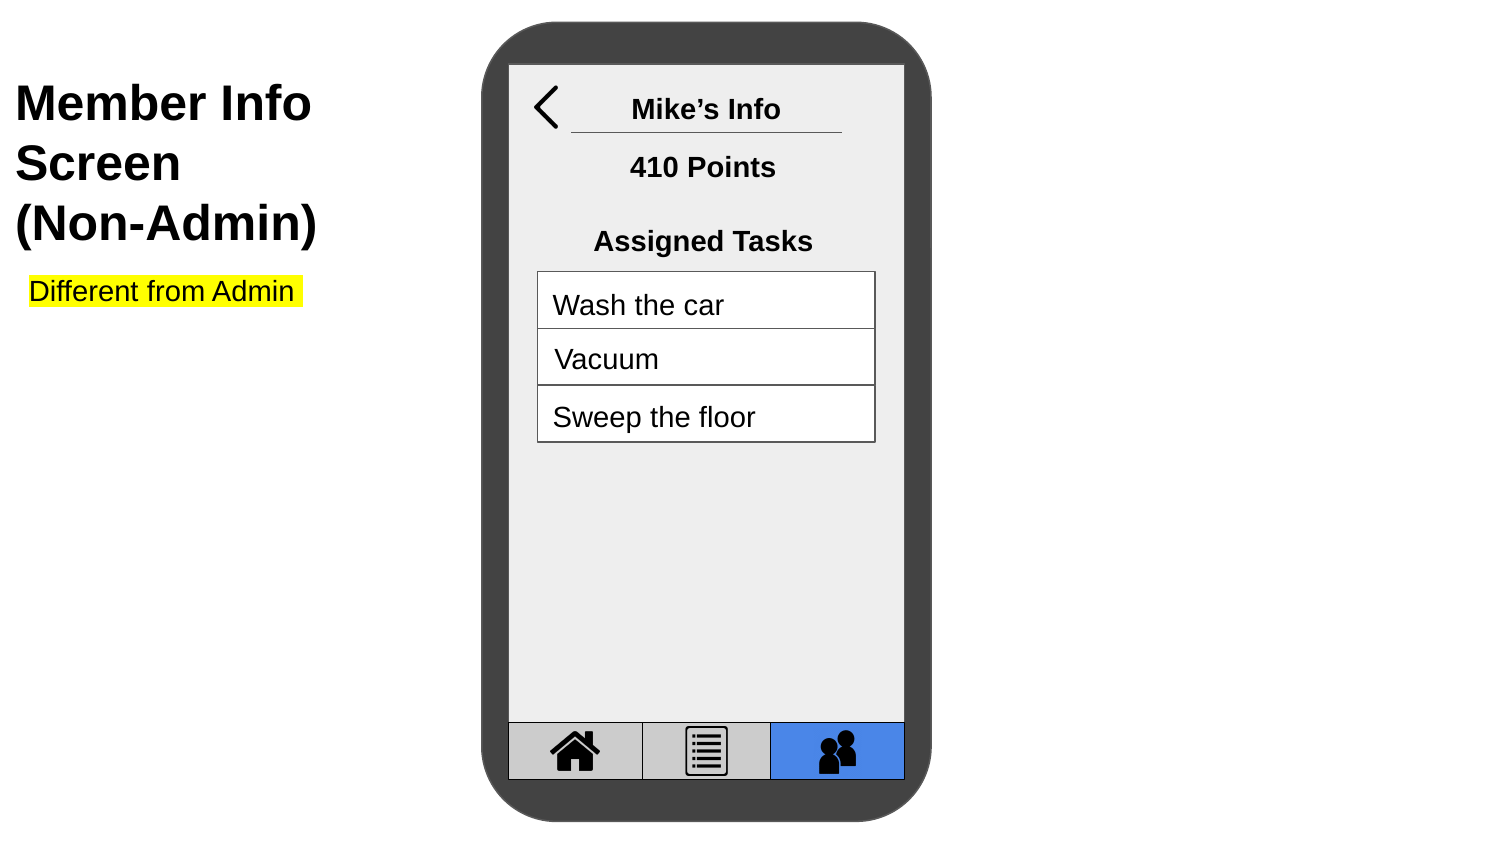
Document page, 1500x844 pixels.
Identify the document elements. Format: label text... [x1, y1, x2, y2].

text_box Mike’s Info [526, 75, 887, 133]
text_box Wash the car [537, 270, 778, 318]
text_box [770, 722, 905, 780]
text_box Sweep the floor [537, 383, 778, 430]
picture [521, 83, 570, 131]
text_box Assigned Tasks [534, 207, 873, 254]
text_box Member Info Screen (Non-Admin) [0, 54, 482, 228]
text_box Different from Admin [13, 256, 362, 447]
text_box 410 Points [583, 141, 824, 181]
text_box [508, 722, 643, 780]
picture [681, 726, 732, 776]
text_box [508, 64, 905, 722]
text_box [643, 722, 770, 780]
text_box [537, 328, 876, 385]
text_box Vacuum [539, 325, 780, 373]
picture [812, 727, 863, 777]
text_box [537, 385, 876, 443]
text_box [537, 271, 876, 328]
picture [550, 726, 601, 776]
text_box [481, 22, 932, 822]
